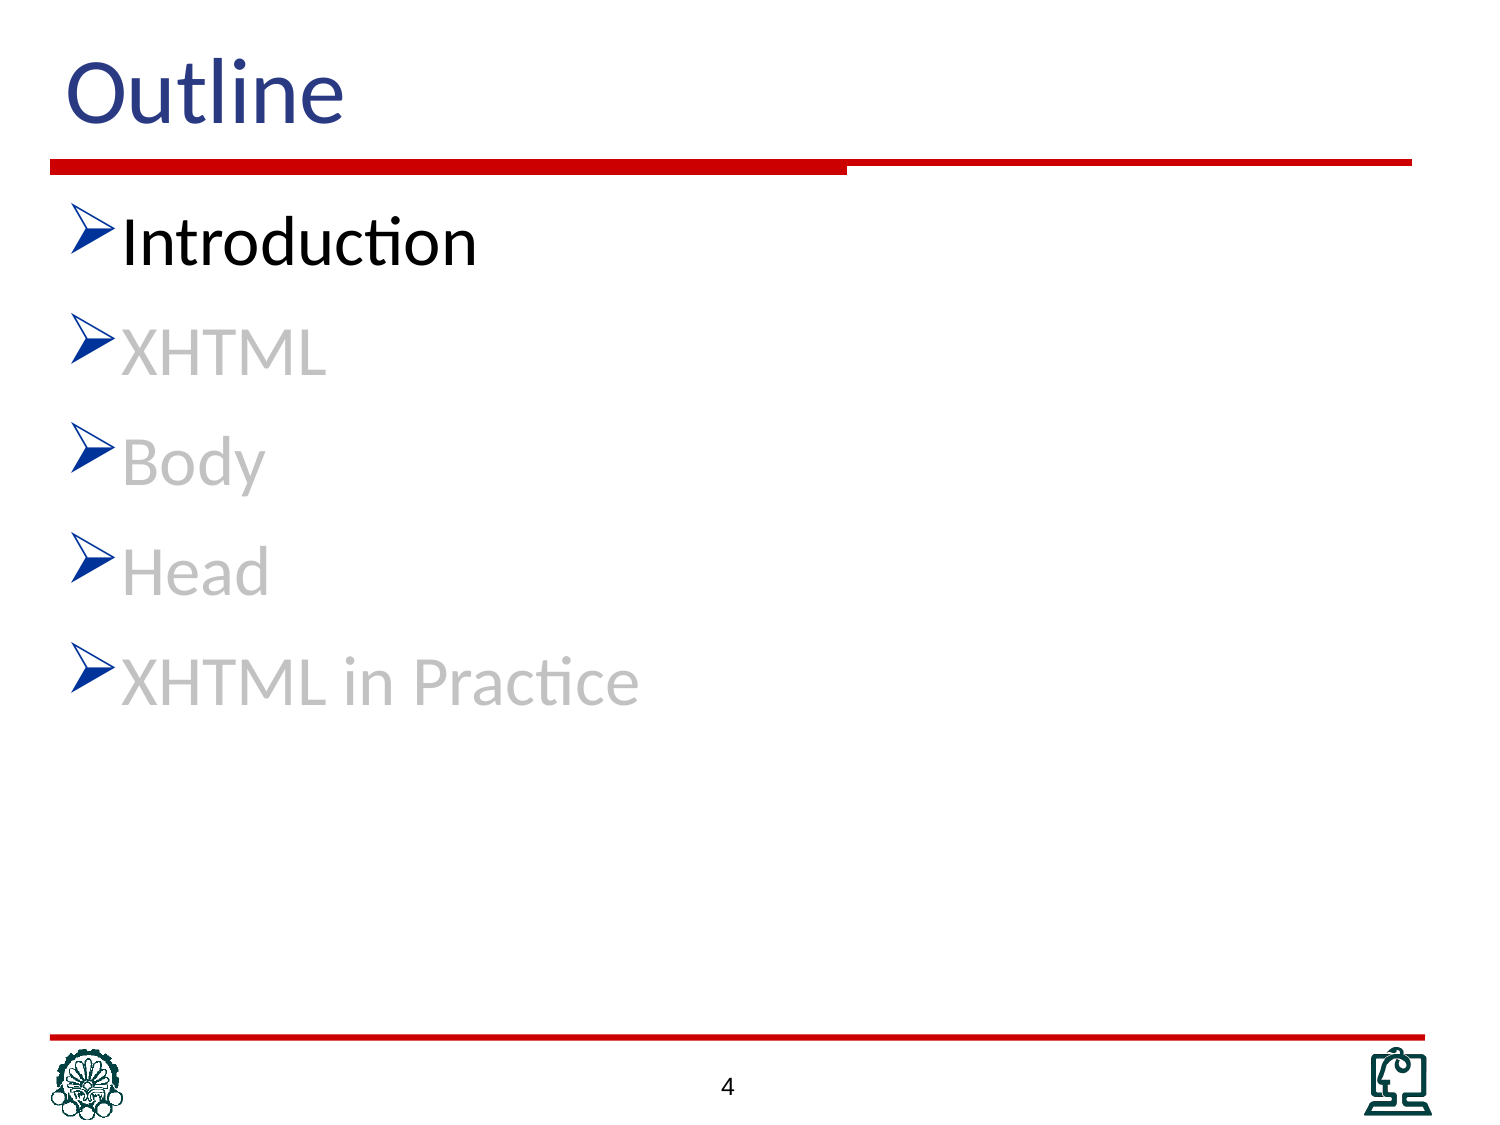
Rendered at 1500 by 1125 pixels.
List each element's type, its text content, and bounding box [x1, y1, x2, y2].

title Outline [49, 24, 1438, 151]
picture [1362, 1045, 1438, 1119]
list Introduction XHTML Body Head XHTML in Practice [49, 187, 1426, 1038]
slide_number 4 [649, 1062, 751, 1103]
picture [50, 1047, 125, 1122]
